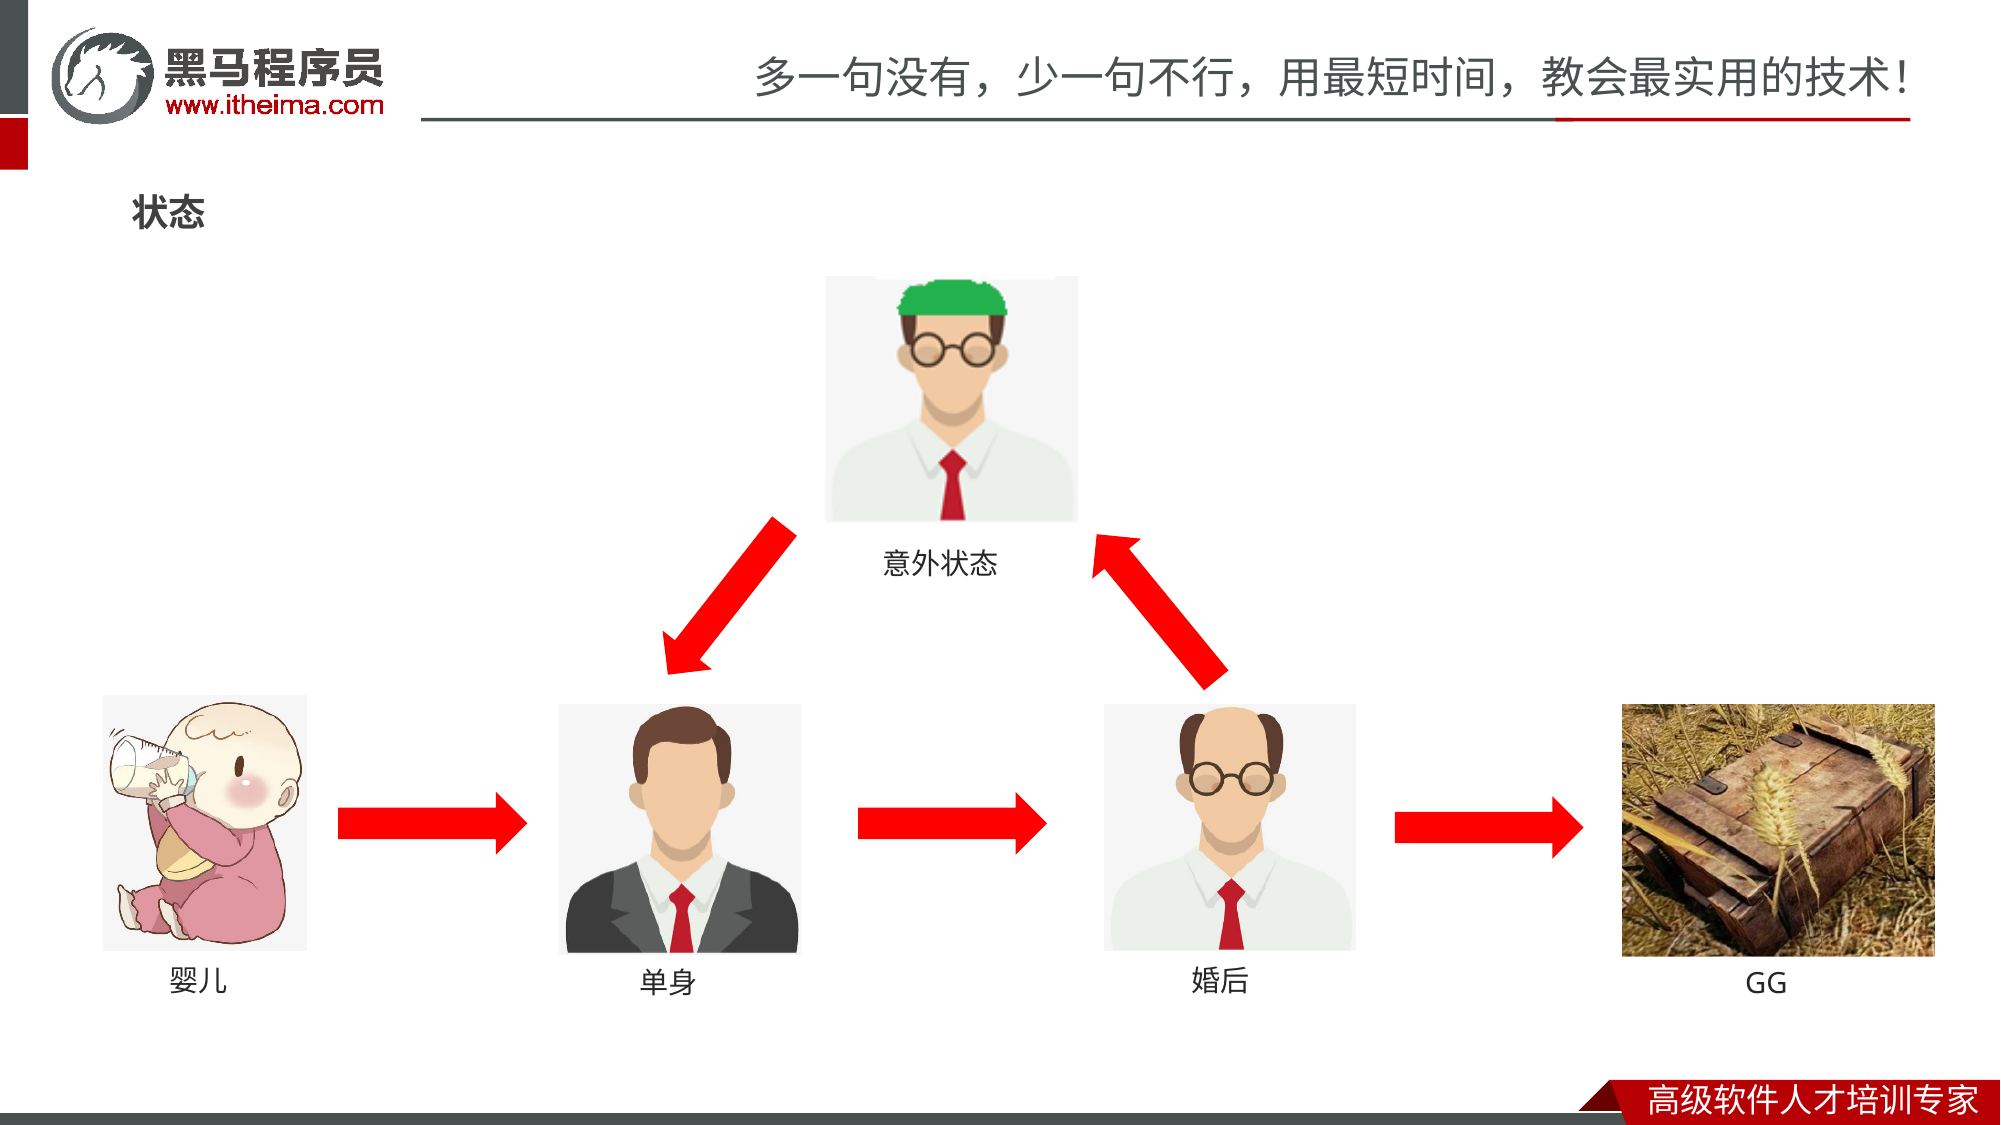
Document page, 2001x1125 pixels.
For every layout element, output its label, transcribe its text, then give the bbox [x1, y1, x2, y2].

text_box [103, 695, 307, 1006]
text_box [1392, 794, 1586, 861]
text_box [855, 789, 1050, 857]
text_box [824, 276, 1082, 589]
text_box [1090, 532, 1231, 693]
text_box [1622, 703, 1935, 1008]
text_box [558, 703, 801, 1008]
text_box [336, 789, 530, 857]
picture [50, 26, 384, 125]
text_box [1103, 703, 1357, 1006]
text_box 状态 [116, 159, 886, 242]
text_box [660, 514, 799, 677]
